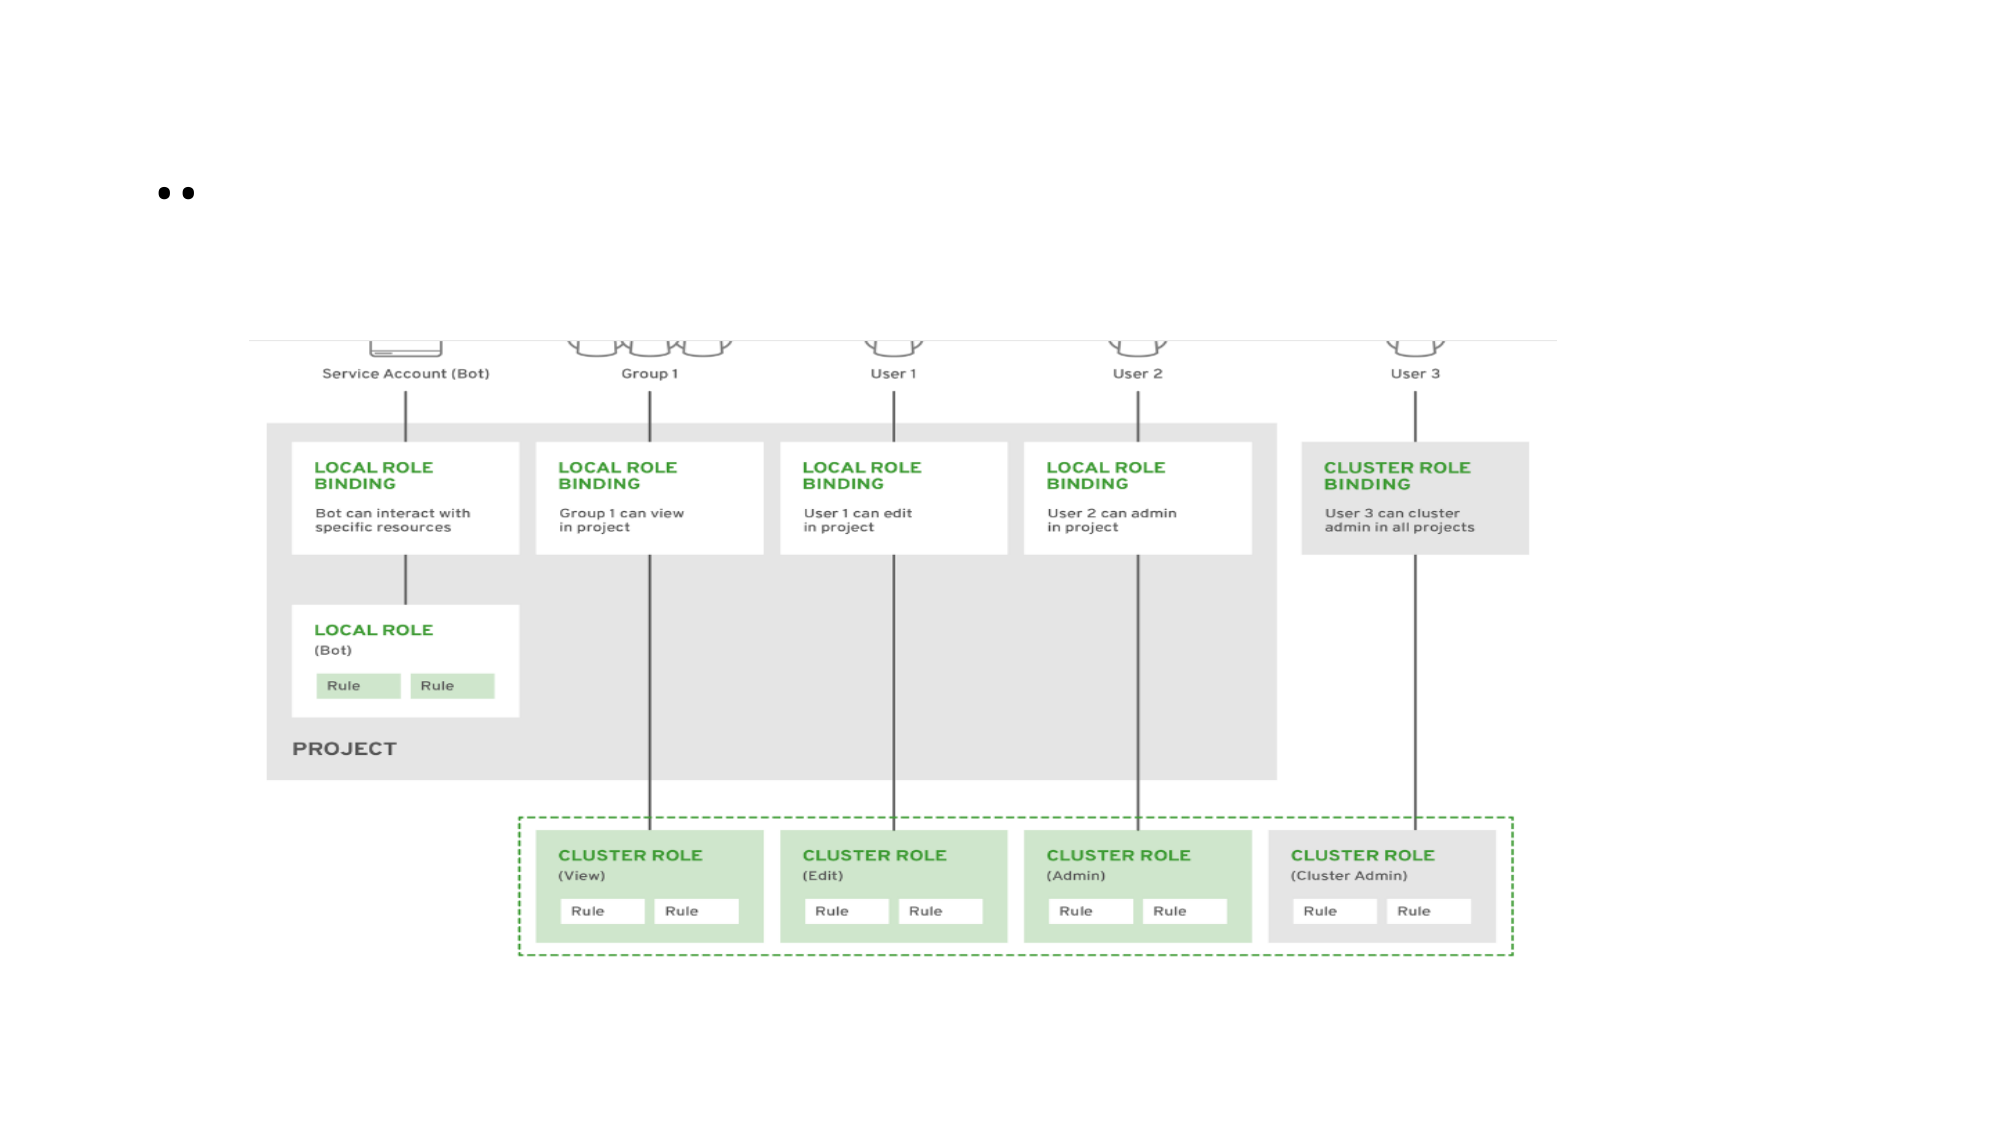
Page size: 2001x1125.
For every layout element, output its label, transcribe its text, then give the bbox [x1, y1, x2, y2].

picture [249, 338, 1557, 973]
title .. [137, 59, 1863, 278]
